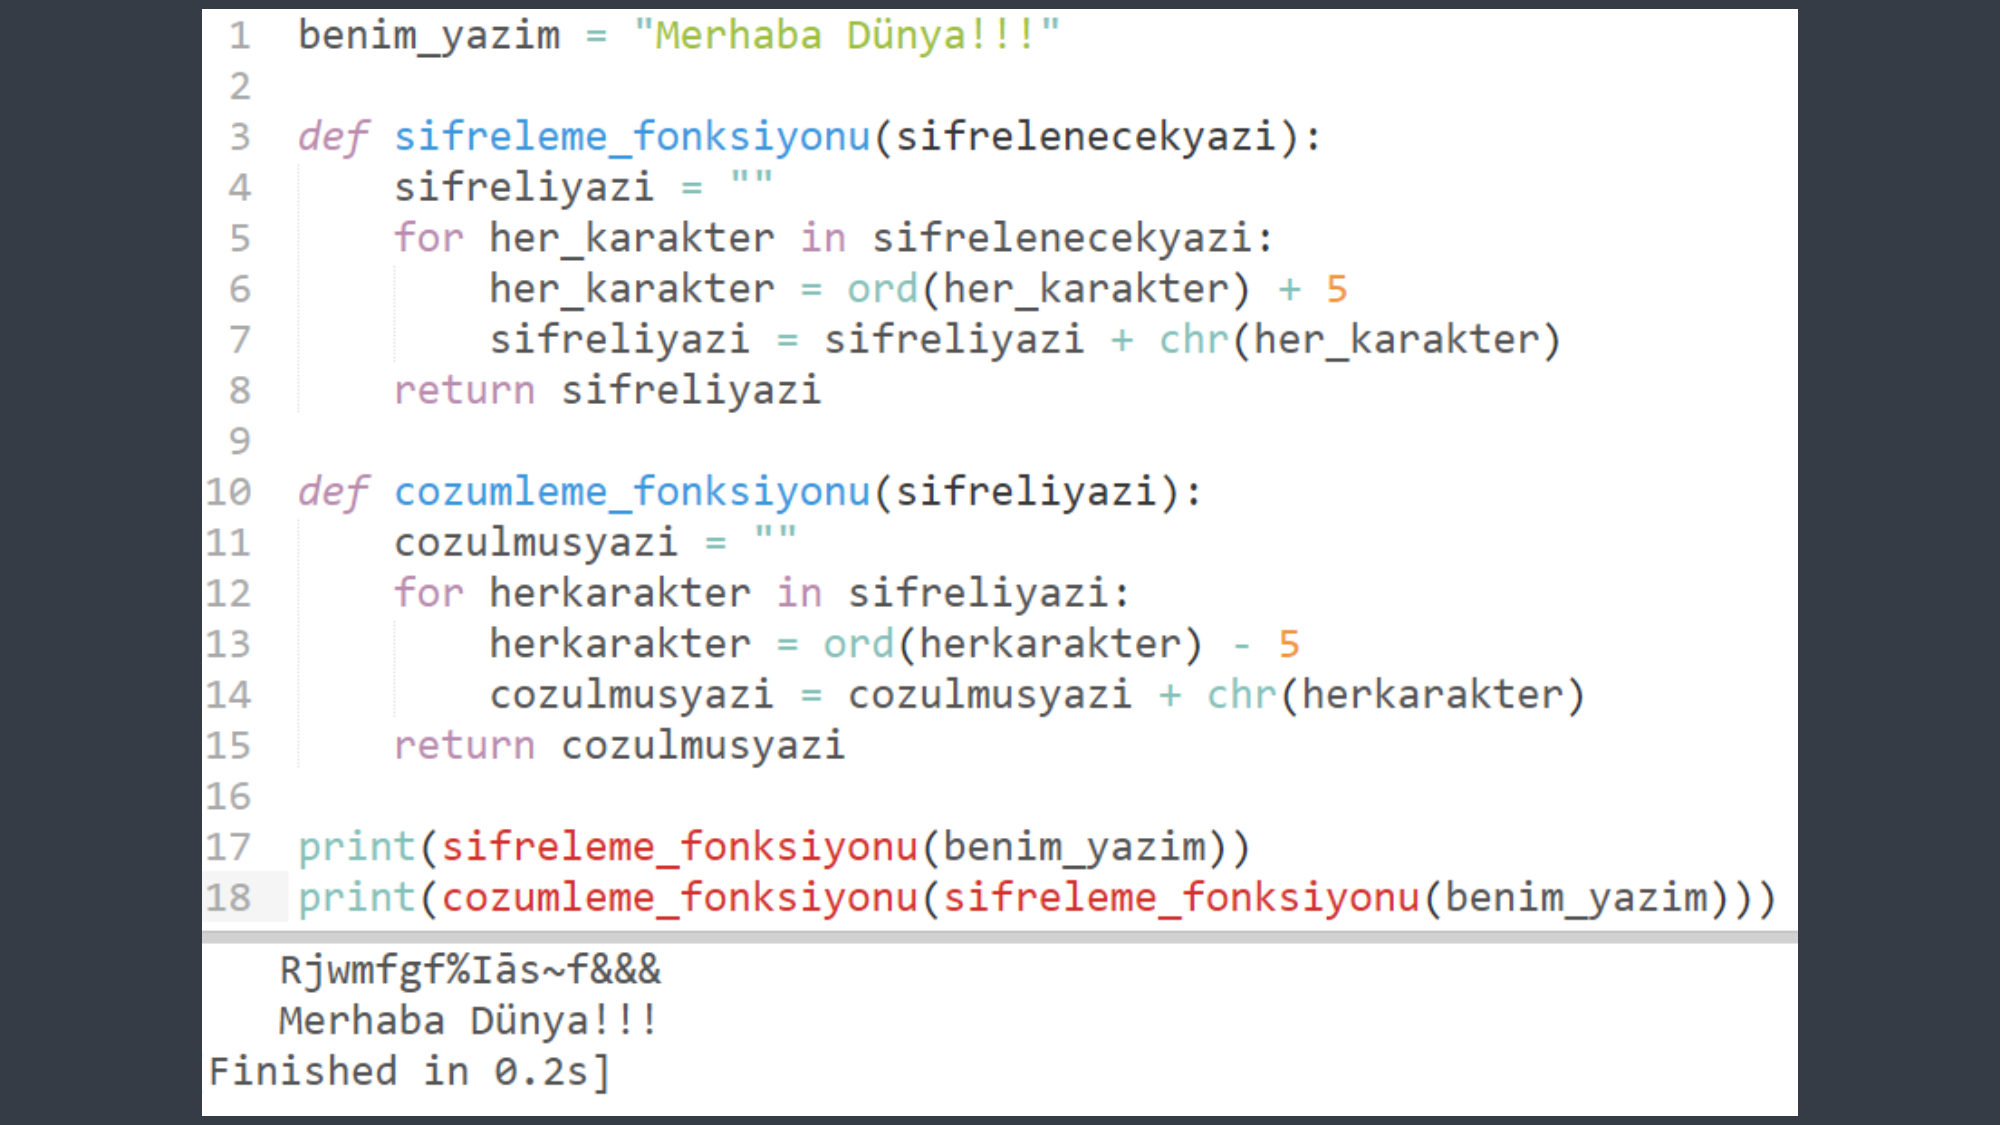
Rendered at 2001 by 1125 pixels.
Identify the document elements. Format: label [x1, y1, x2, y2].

picture [202, 9, 1798, 1116]
